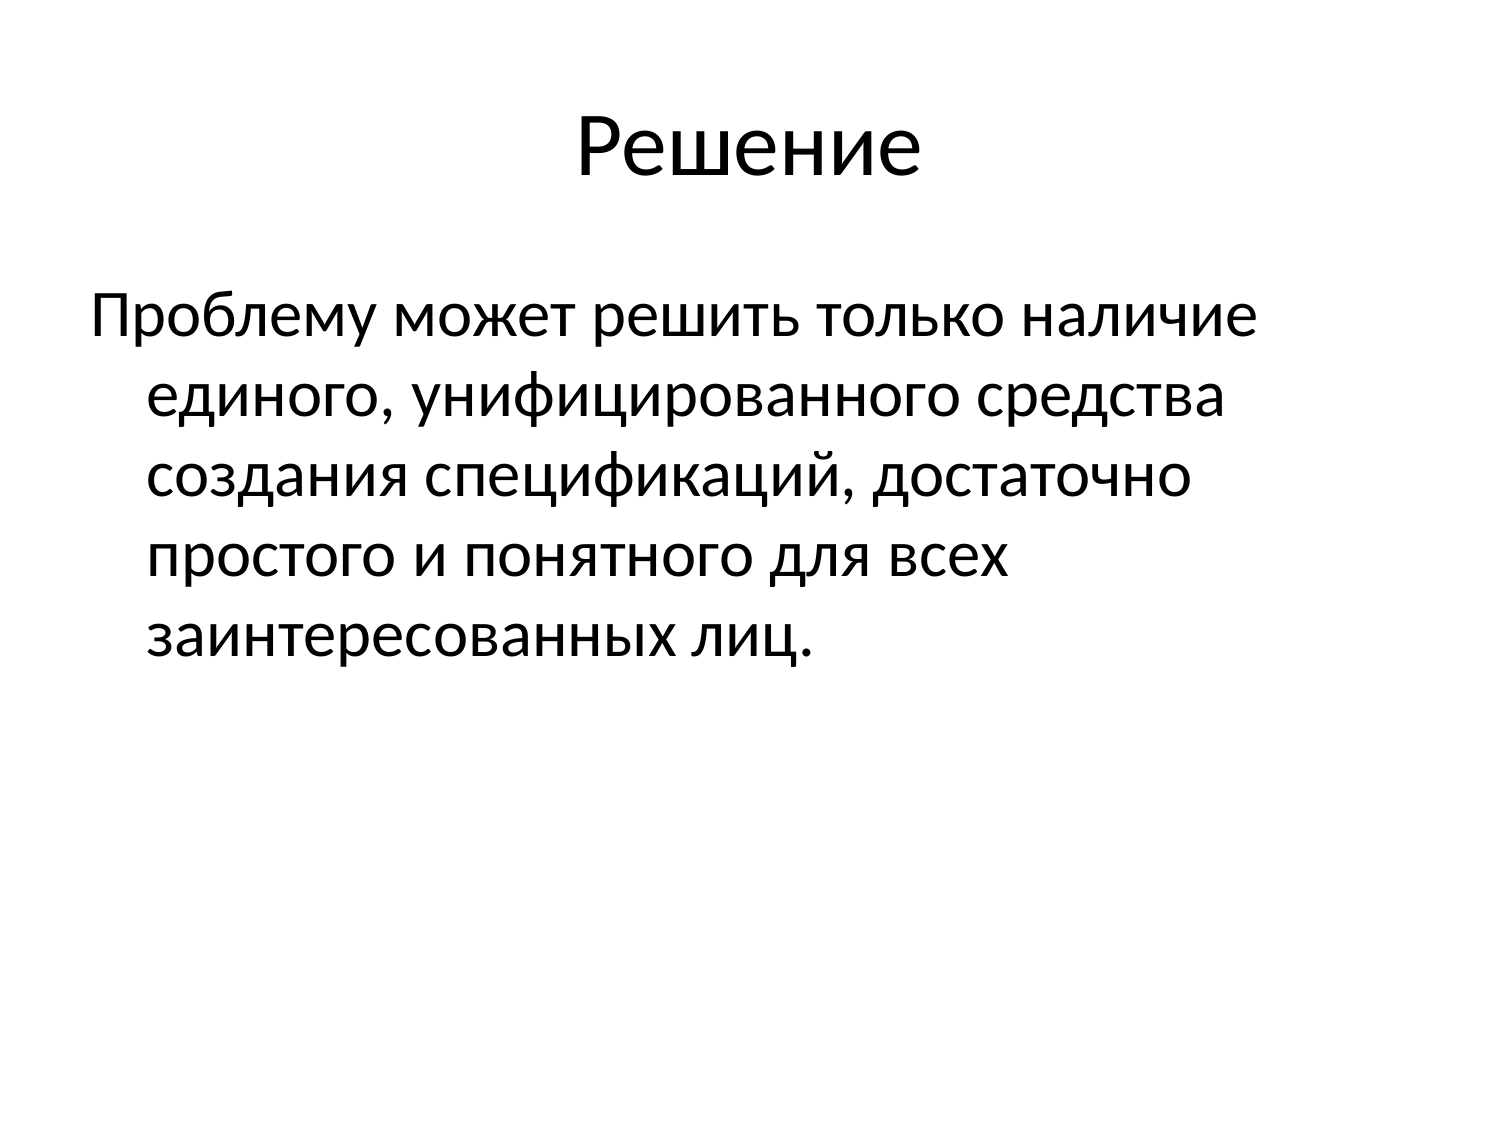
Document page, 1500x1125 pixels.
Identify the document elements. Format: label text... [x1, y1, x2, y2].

list Проблему может решить только наличие единого, унифицированного средства создания спецификаций, достаточно простого и понятного для всех заинтересованных лиц. [75, 262, 1425, 1005]
title Решение [75, 45, 1425, 233]
